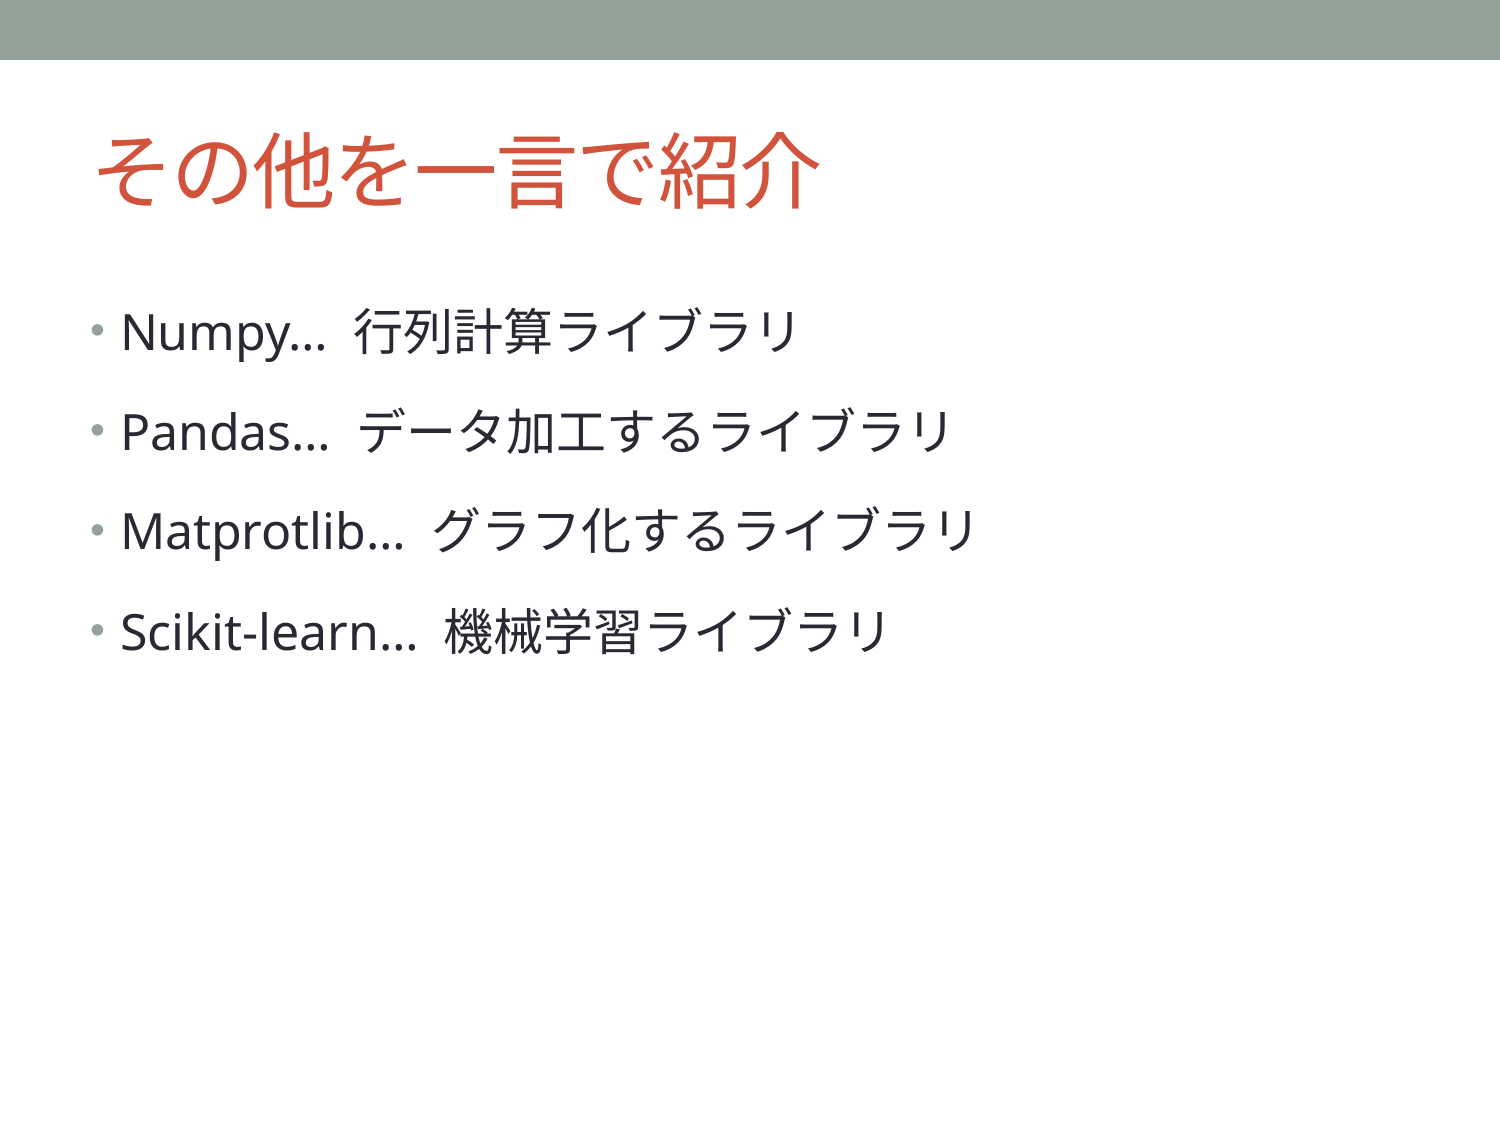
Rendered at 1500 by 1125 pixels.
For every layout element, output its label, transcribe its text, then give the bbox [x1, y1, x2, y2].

list Numpy… 行列計算ライブラリ Pandas… データ加工するライブラリ Matprotlib… グラフ化するライブラリ Scikit-learn… 機械学習ライブラリ [75, 262, 1425, 1063]
title その他を一言で紹介 [75, 87, 1425, 250]
